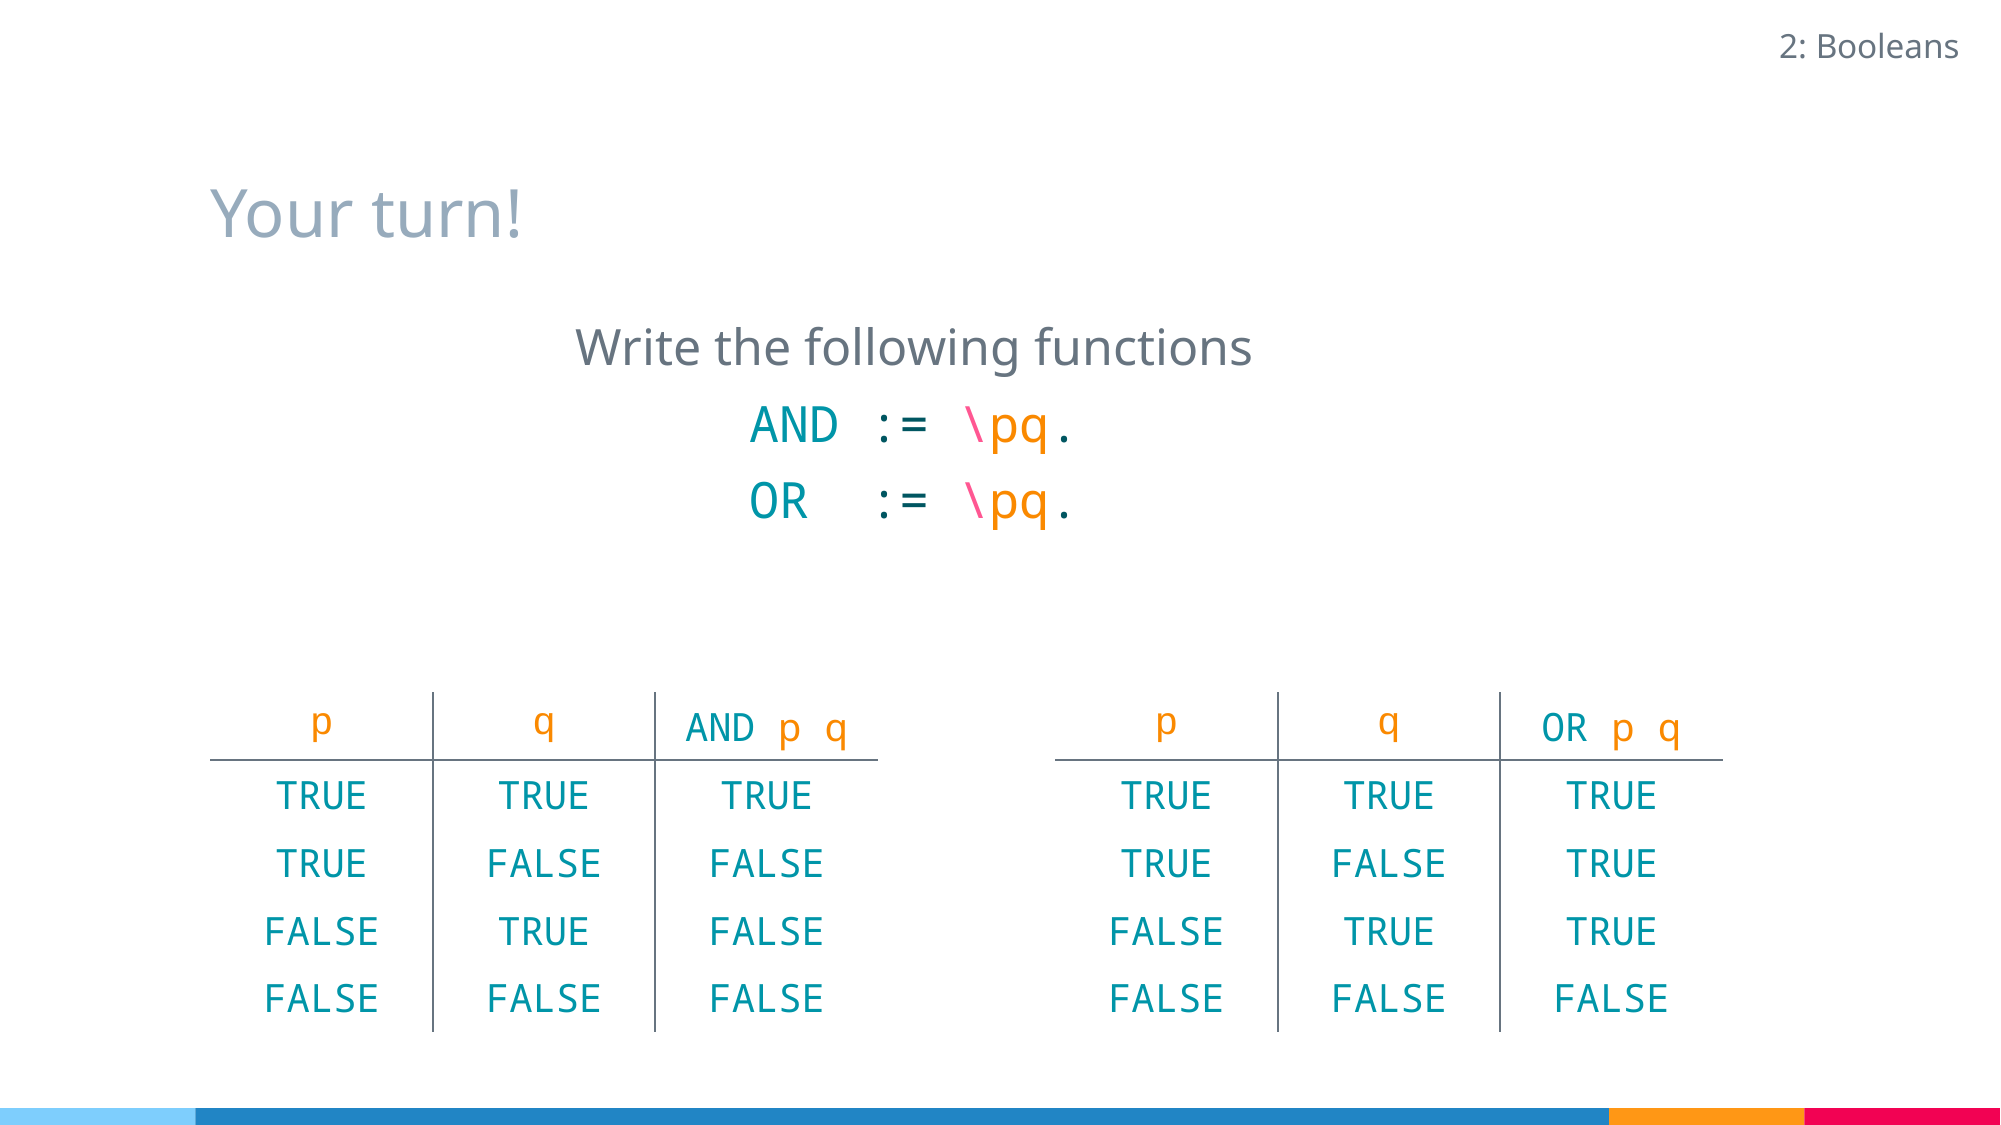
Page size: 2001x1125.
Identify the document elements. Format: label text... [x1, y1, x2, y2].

table_cell FALSE [210, 896, 432, 964]
table_cell TRUE [1501, 761, 1723, 828]
table_cell TRUE [1279, 761, 1499, 828]
table_cell FALSE [1501, 964, 1723, 1032]
table_cell FALSE [656, 828, 878, 896]
table_cell FALSE [210, 964, 432, 1032]
list Write the following functions AND := \pq. OR := \pq. [195, 300, 1609, 1078]
table_cell FALSE [1055, 964, 1277, 1032]
table_header q [1279, 692, 1499, 759]
table_header AND p q [656, 692, 878, 759]
table_cell FALSE [1279, 828, 1499, 896]
table_cell TRUE [434, 896, 654, 964]
table_cell FALSE [1055, 896, 1277, 964]
table_cell TRUE [1501, 828, 1723, 896]
list 2: Booleans [1609, 9, 1975, 79]
table_header OR p q [1501, 692, 1723, 759]
table_cell FALSE [434, 828, 654, 896]
table_header p [210, 692, 432, 759]
table_header p [1055, 692, 1277, 759]
table_cell TRUE [1055, 828, 1277, 896]
table_cell FALSE [434, 964, 654, 1032]
table_cell FALSE [656, 896, 878, 964]
title Your turn! [195, 78, 1609, 266]
table_cell FALSE [656, 964, 878, 1032]
table_cell FALSE [1279, 964, 1499, 1032]
table_cell TRUE [656, 761, 878, 828]
table_cell TRUE [434, 761, 654, 828]
table_cell TRUE [1055, 761, 1277, 828]
table_header q [434, 692, 654, 759]
table_cell TRUE [210, 828, 432, 896]
table_cell TRUE [1501, 896, 1723, 964]
table_cell TRUE [1279, 896, 1499, 964]
table_cell TRUE [210, 761, 432, 828]
